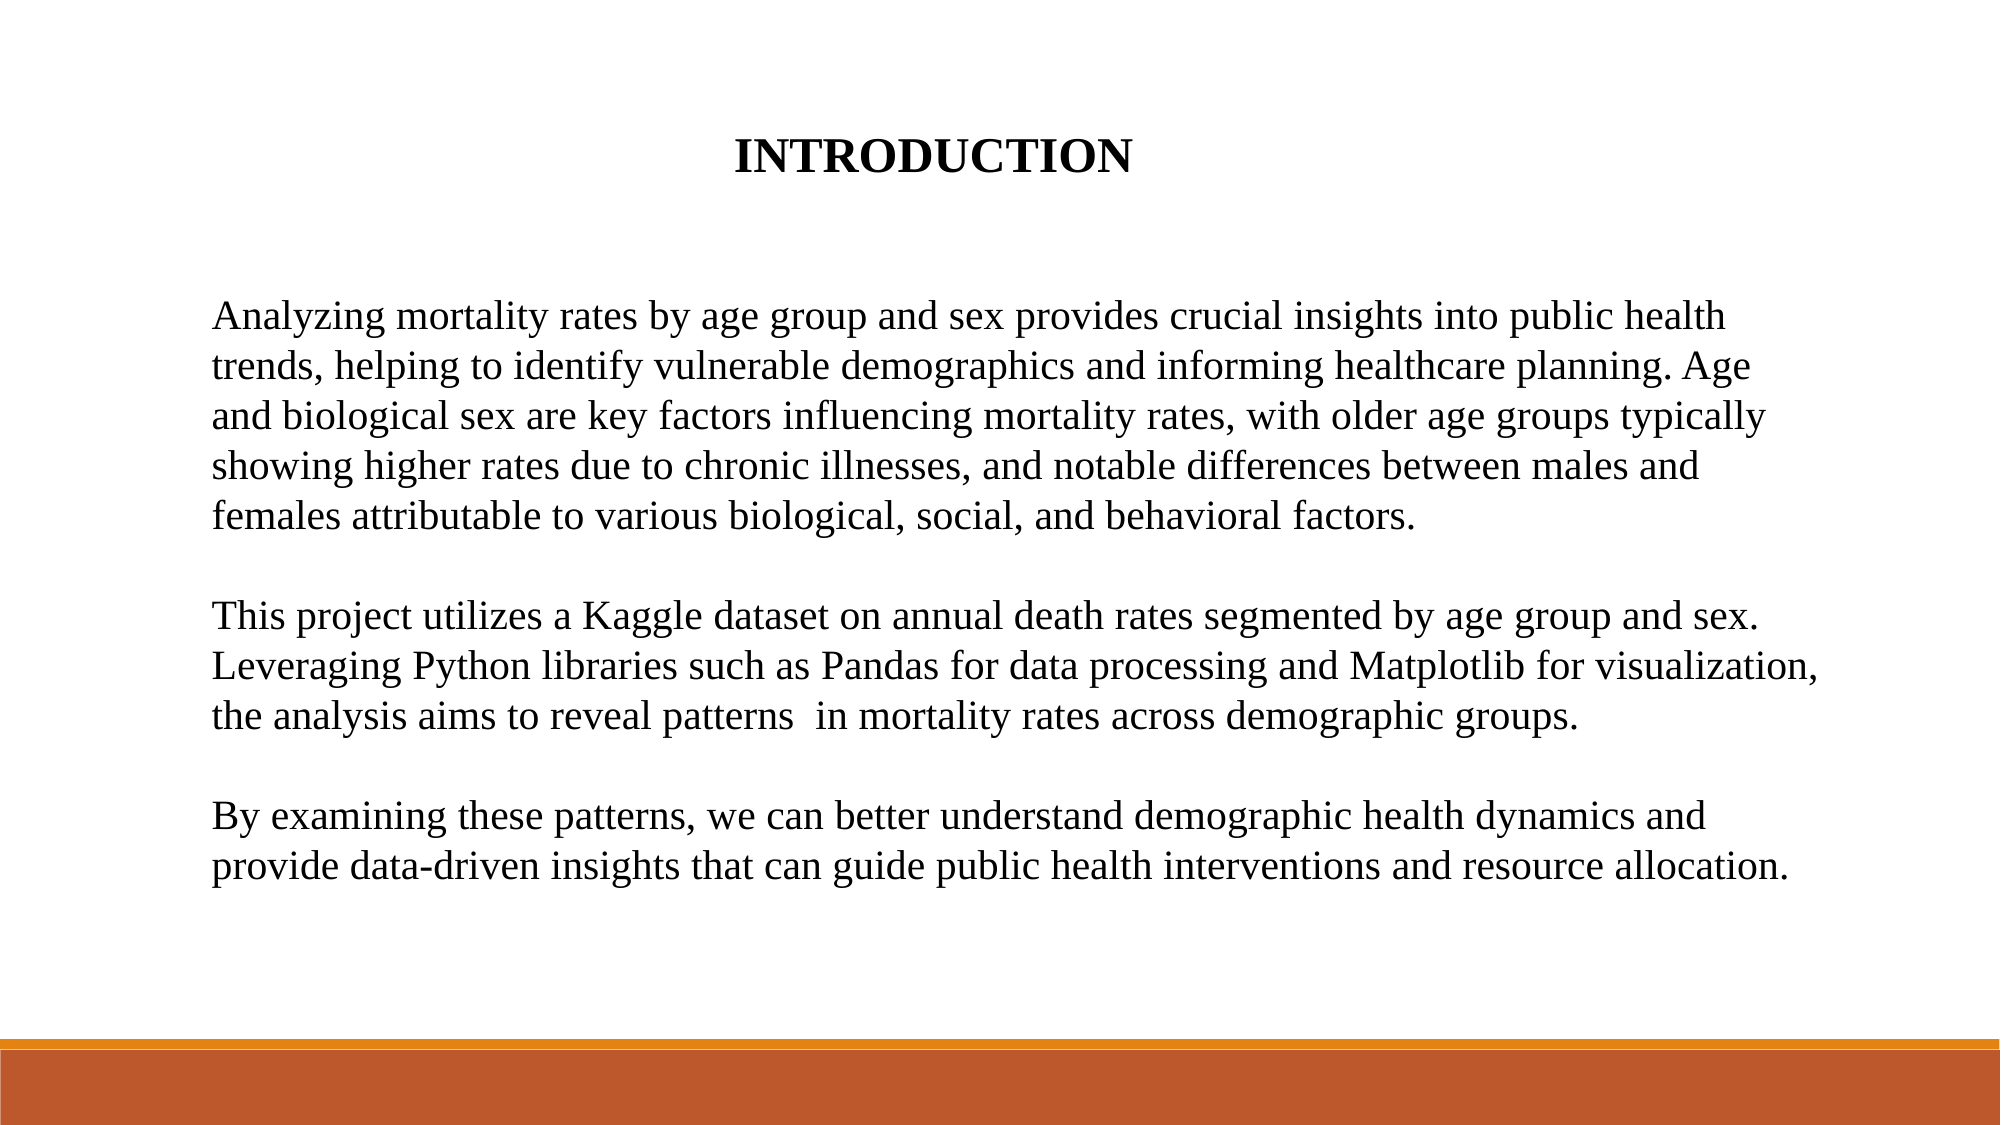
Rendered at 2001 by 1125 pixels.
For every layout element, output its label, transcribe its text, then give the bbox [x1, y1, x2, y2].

text_box INTRODUCTION [719, 114, 1149, 190]
text_box Analyzing mortality rates by age group and sex provides crucial insights into public health trends, helping to identify vulnerable demographics and informing healthcare planning. Age and biological sex are key factors influencing mortality rates, with older age groups typically showing higher rates due to chronic illnesses, and notable differences between males and females attributable to various biological, social, and behavioral factors. This project utilizes a Kaggle dataset on annual death rates segmented by age group and sex. Leveraging Python libraries such as Pandas for data processing and Matplotlib for visualization, the analysis aims to reveal patterns in mortality rates across demographic groups. By examining these patterns, we can better understand demographic health dynamics and provide data-driven insights that can guide public health interventions and resource allocation. [196, 280, 1838, 896]
